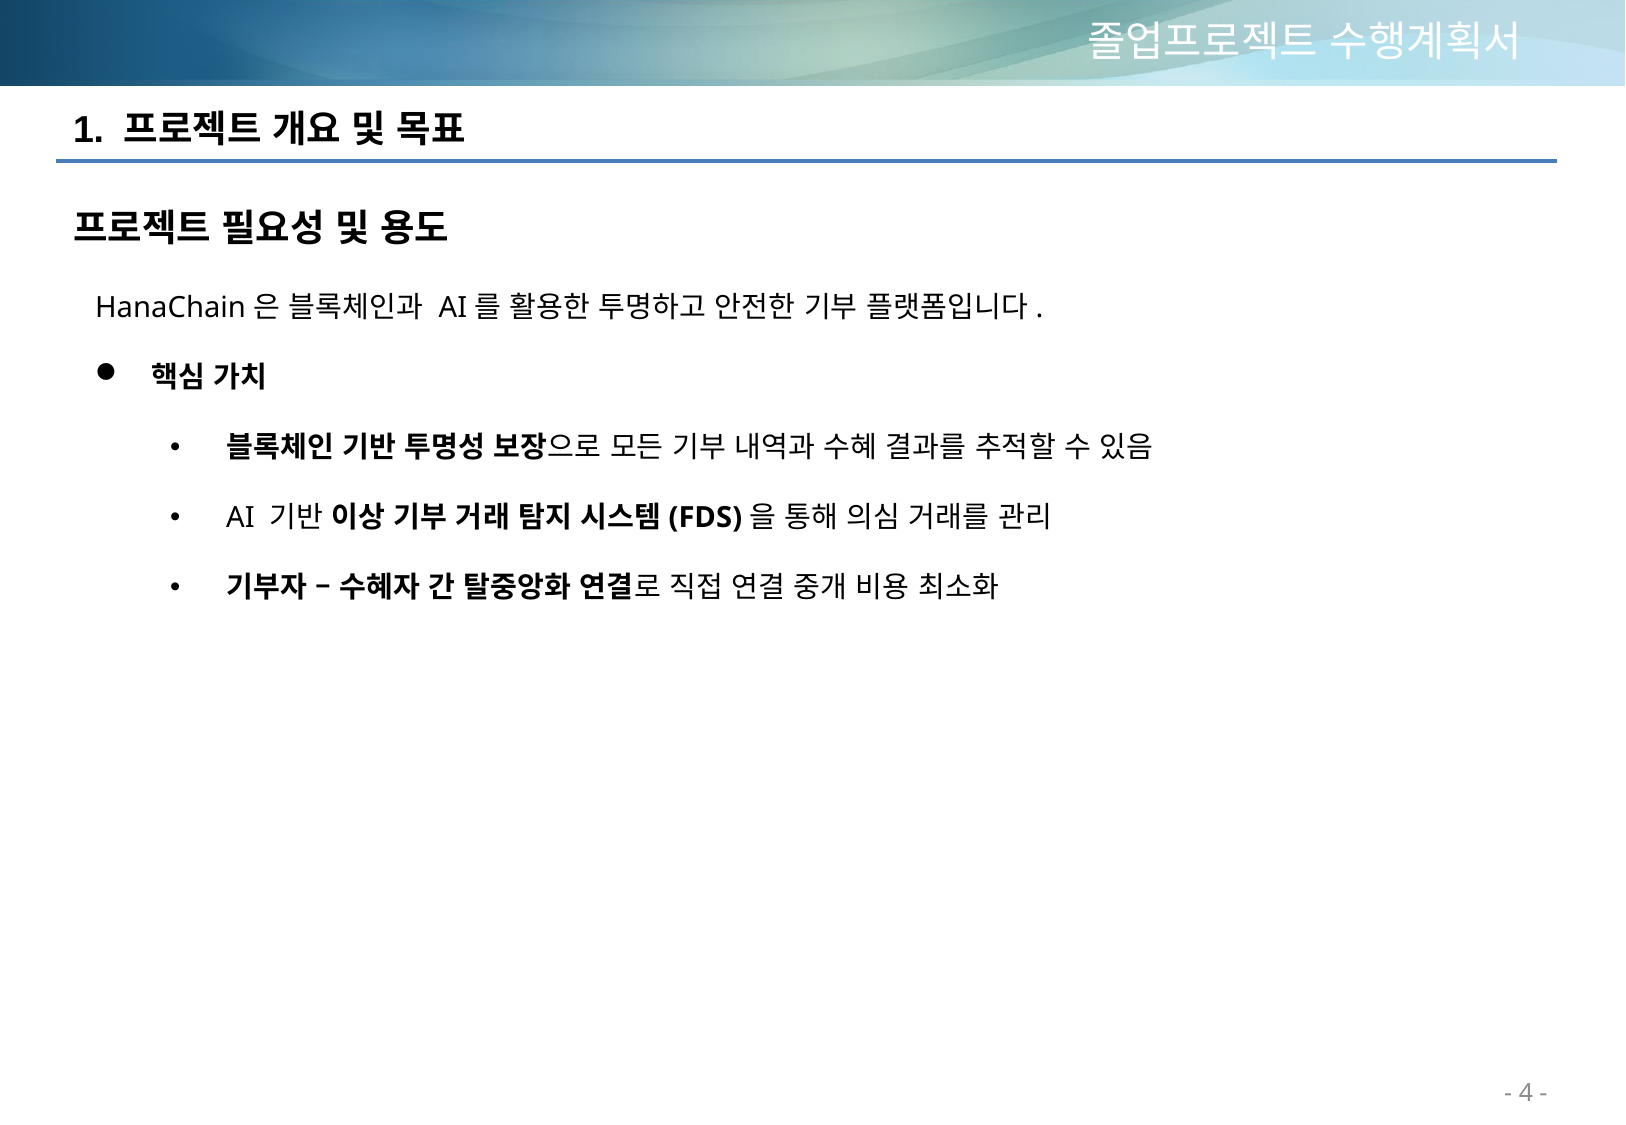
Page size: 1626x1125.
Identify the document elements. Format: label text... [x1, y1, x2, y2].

text_box HanaChain은 블록체인과 AI를 활용한 투명하고 안전한 기부 플랫폼입니다. 핵심 가치 블록체인 기반 투명성 보장으로 모든 기부 내역과 수혜 결과를 추적할 수 있음 AI 기반 이상 기부 거래 탐지 시스템(FDS)을 통해 의심 거래를 관리 기부자 – 수혜자 간 탈중앙화 연결로 직접 연결 중개 비용 최소화 [80, 246, 1545, 611]
text_box 1. 프로젝트 개요 및 목표 [58, 97, 825, 159]
picture [0, 0, 1625, 86]
text_box 프로젝트 필요성 및 용도 [58, 196, 825, 260]
title 졸업프로젝트 수행계획서 [1072, 7, 1621, 71]
